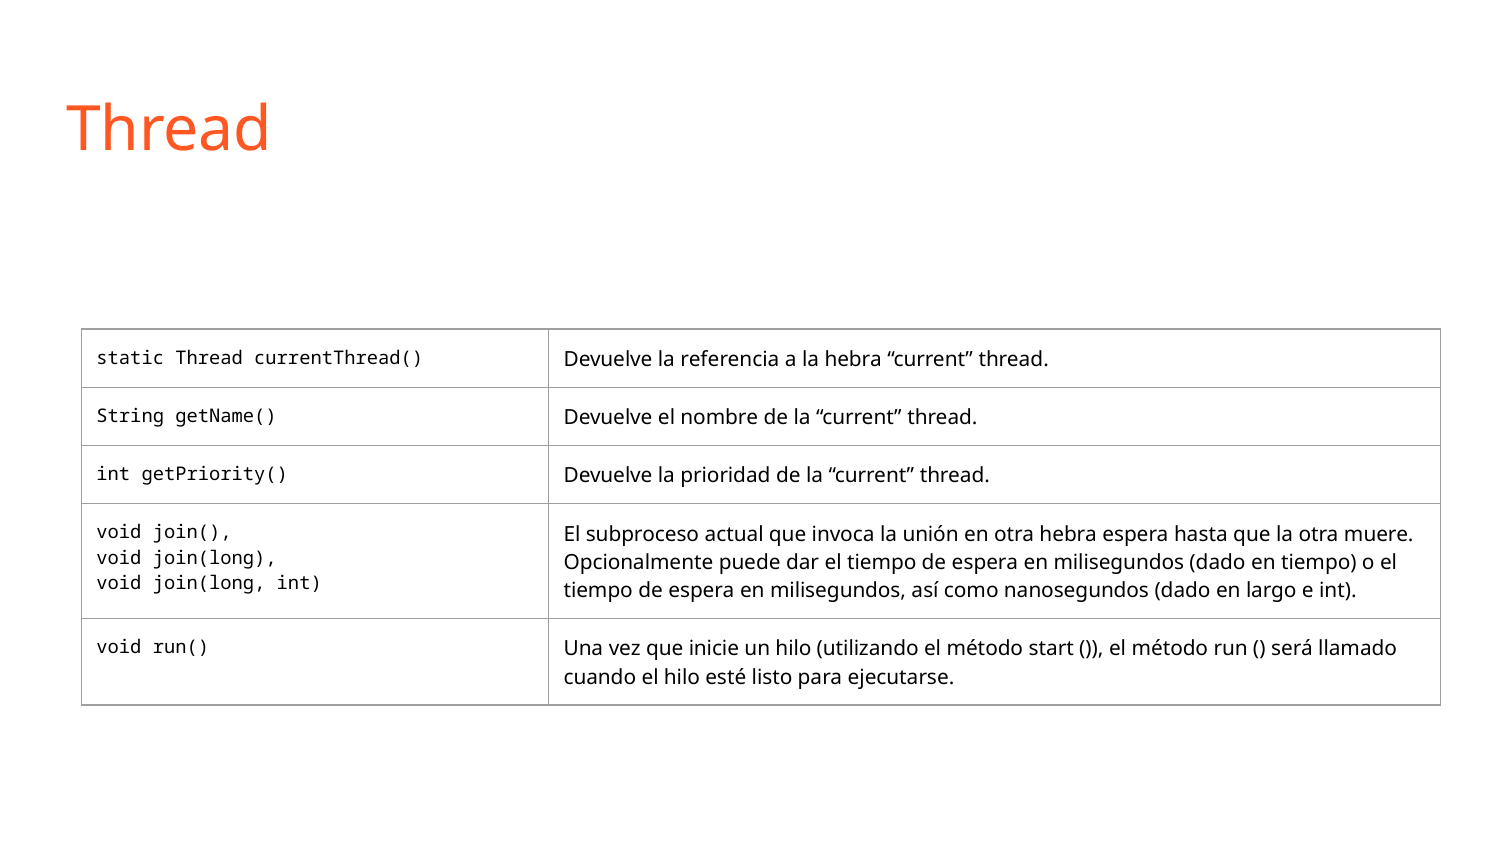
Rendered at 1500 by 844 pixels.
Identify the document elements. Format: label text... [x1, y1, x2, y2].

table_cell Devuelve el nombre de la “current” thread. [549, 388, 1440, 445]
table_cell El subproceso actual que invoca la unión en otra hebra espera hasta que la otra muere. Opcionalmente puede dar el tiempo de espera en milisegundos (dado en tiempo) o el tiempo de espera en milisegundos, así como nanosegundos (dado en largo e int). [549, 504, 1440, 618]
table_cell String getName() [82, 388, 548, 445]
table_cell Una vez que inicie un hilo (utilizando el método start ()), el método run () será llamado cuando el hilo esté listo para ejecutarse. [549, 619, 1440, 704]
table_cell void join(), void join(long), void join(long, int) [82, 504, 548, 618]
title Thread [51, 72, 1449, 167]
table_header Devuelve la referencia a la hebra “current” thread. [549, 330, 1440, 387]
table_header static Thread currentThread() [82, 330, 548, 387]
table_cell int getPriority() [82, 446, 548, 503]
table_cell Devuelve la prioridad de la “current” thread. [549, 446, 1440, 503]
table_cell void run() [82, 619, 548, 704]
